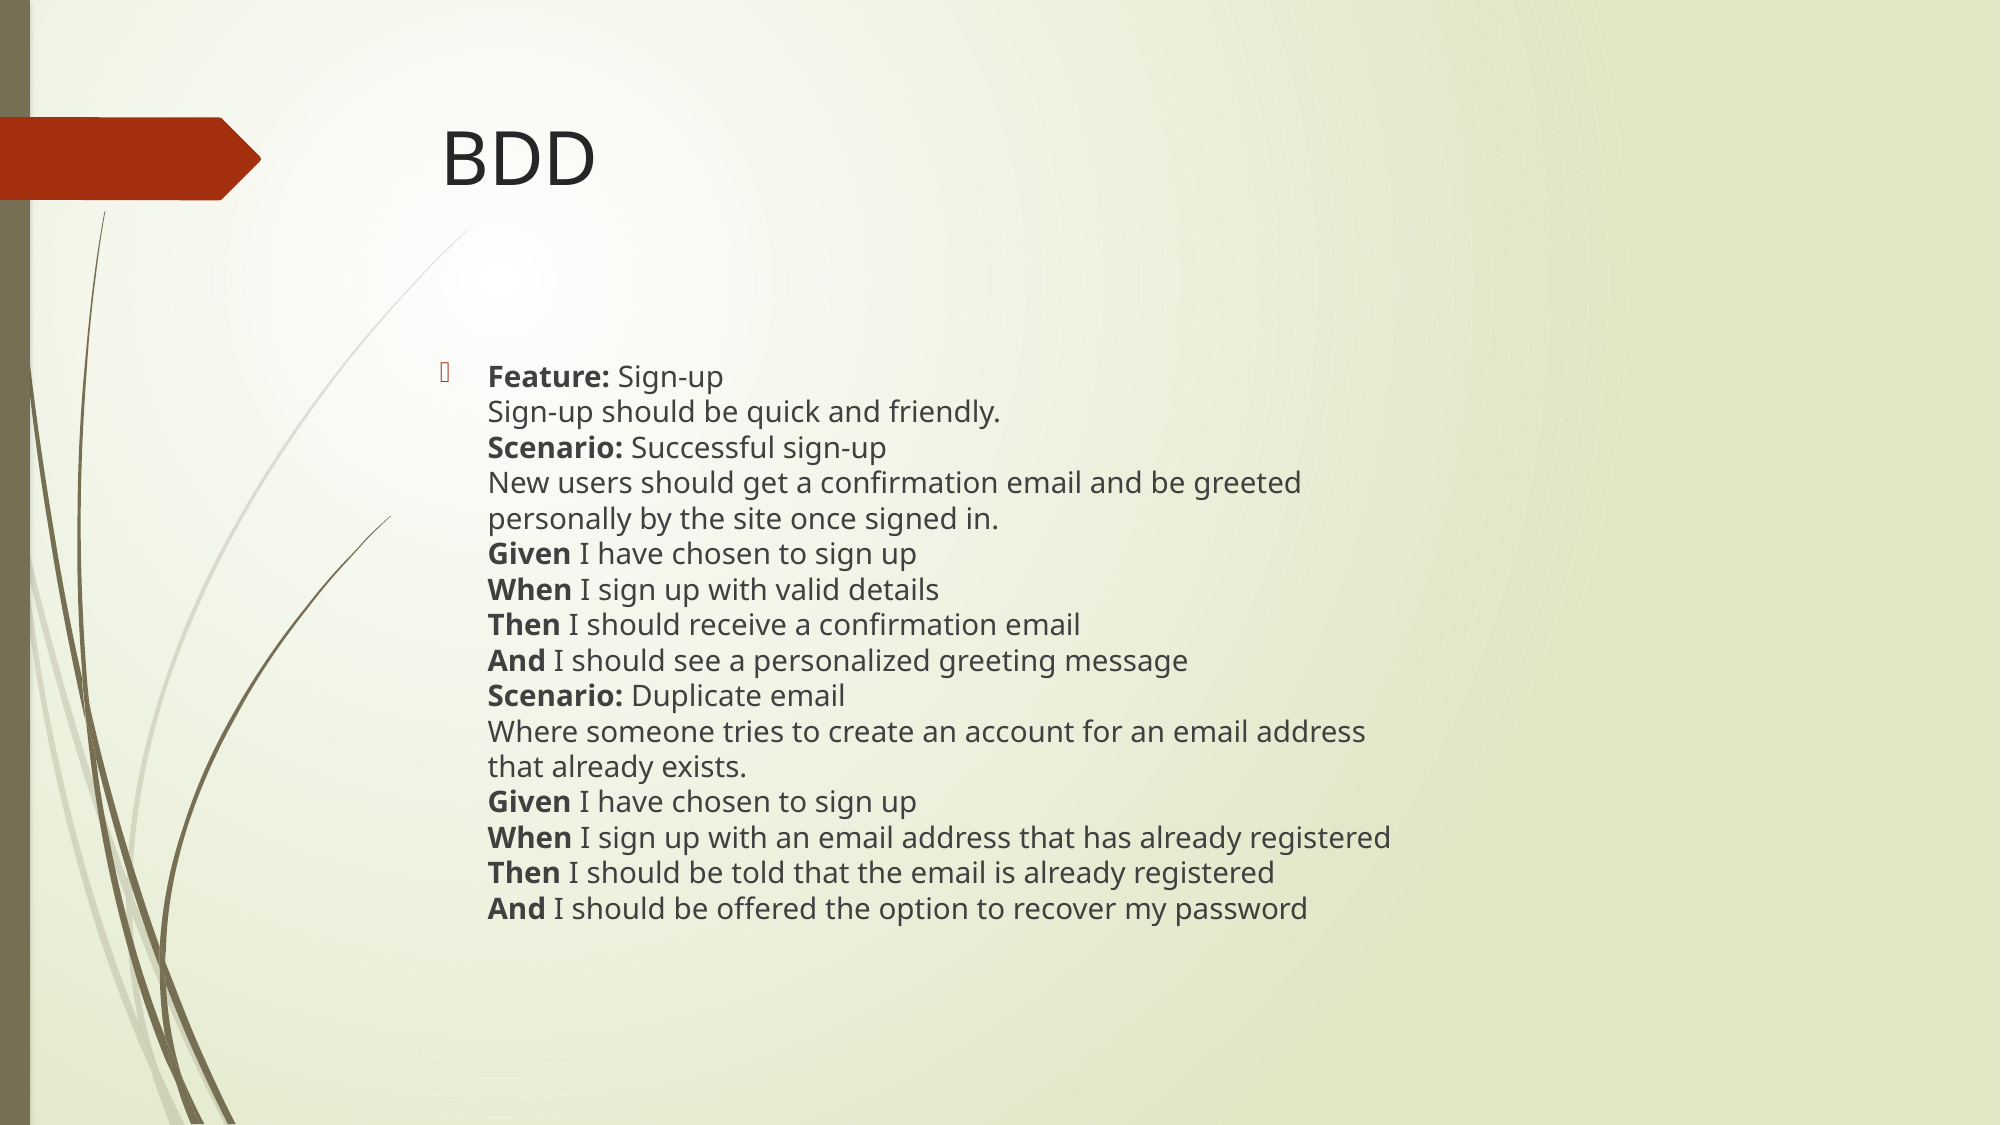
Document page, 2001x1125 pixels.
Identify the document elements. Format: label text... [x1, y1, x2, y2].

title BDD [425, 102, 1888, 313]
list Feature: Sign-up Sign-up should be quick and friendly. Scenario: Successful sign-up New users should get a confirmation email and be greeted personally by the site once signed in. Given I have chosen to sign up When I sign up with valid details Then I should receive a confirmation email And I should see a personalized greeting message Scenario: Duplicate email Where someone tries to create an account for an email address that already exists. Given I have chosen to sign up When I sign up with an email address that has already registered Then I should be told that the email is already registered And I should be offered the option to recover my password [424, 350, 1888, 970]
